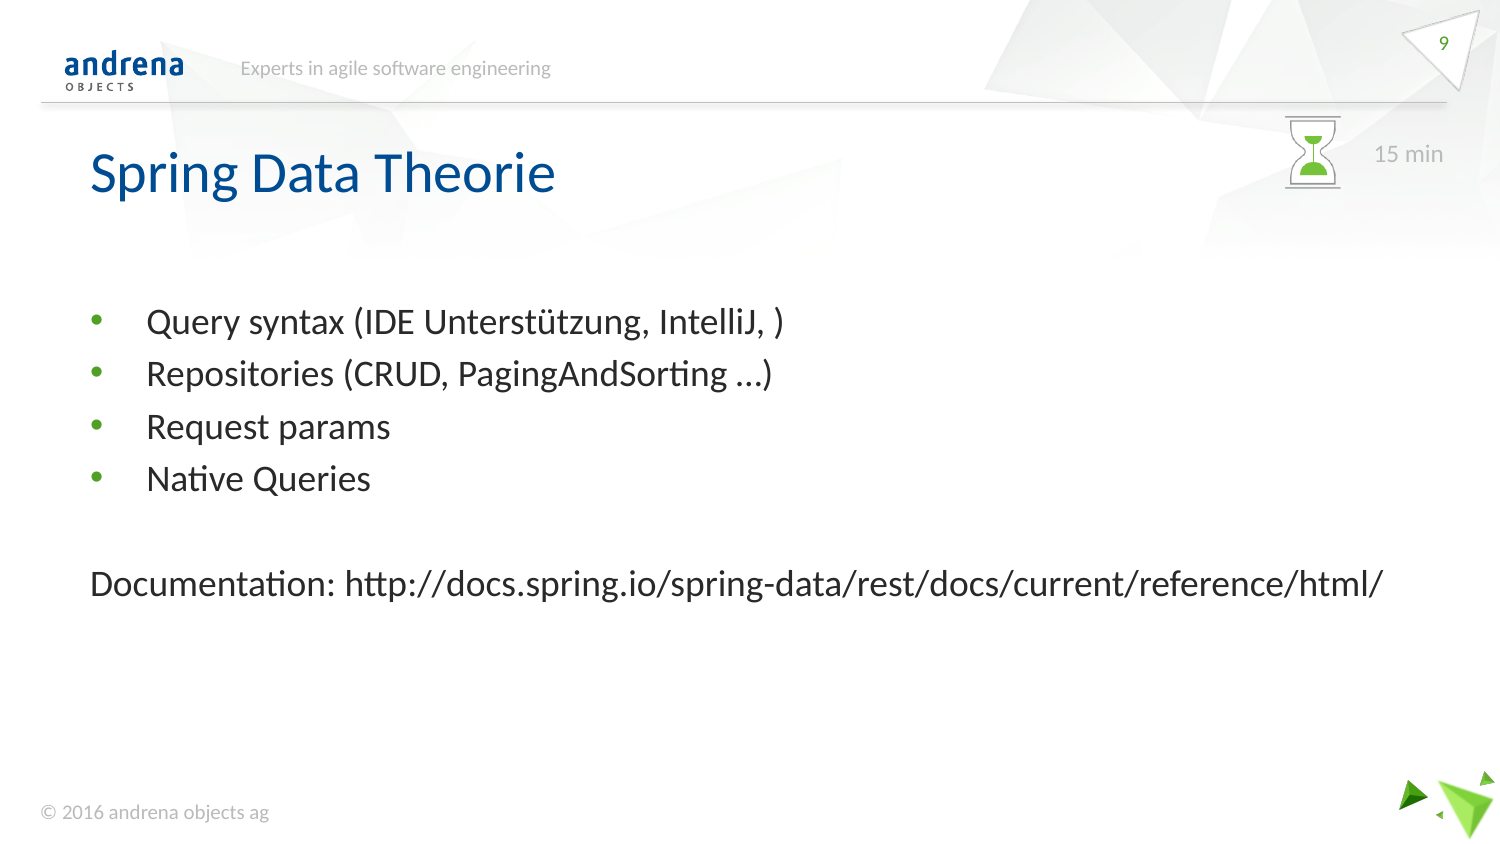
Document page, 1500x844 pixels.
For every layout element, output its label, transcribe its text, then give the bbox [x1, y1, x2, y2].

title Spring Data Theorie [75, 105, 1268, 234]
picture [1399, 771, 1495, 841]
picture [0, 0, 1500, 298]
footer Experts in agile software engineering [225, 45, 701, 89]
slide_number 9 [1414, 29, 1473, 56]
list 15 min [1358, 121, 1473, 183]
list Query syntax (IDE Unterstützung, IntelliJ, ) Repositories (CRUD, PagingAndSorting …) Request params Native Queries Documentation: http://docs.spring.io/spring-data/rest/docs/current/reference/html/ [75, 289, 1425, 773]
